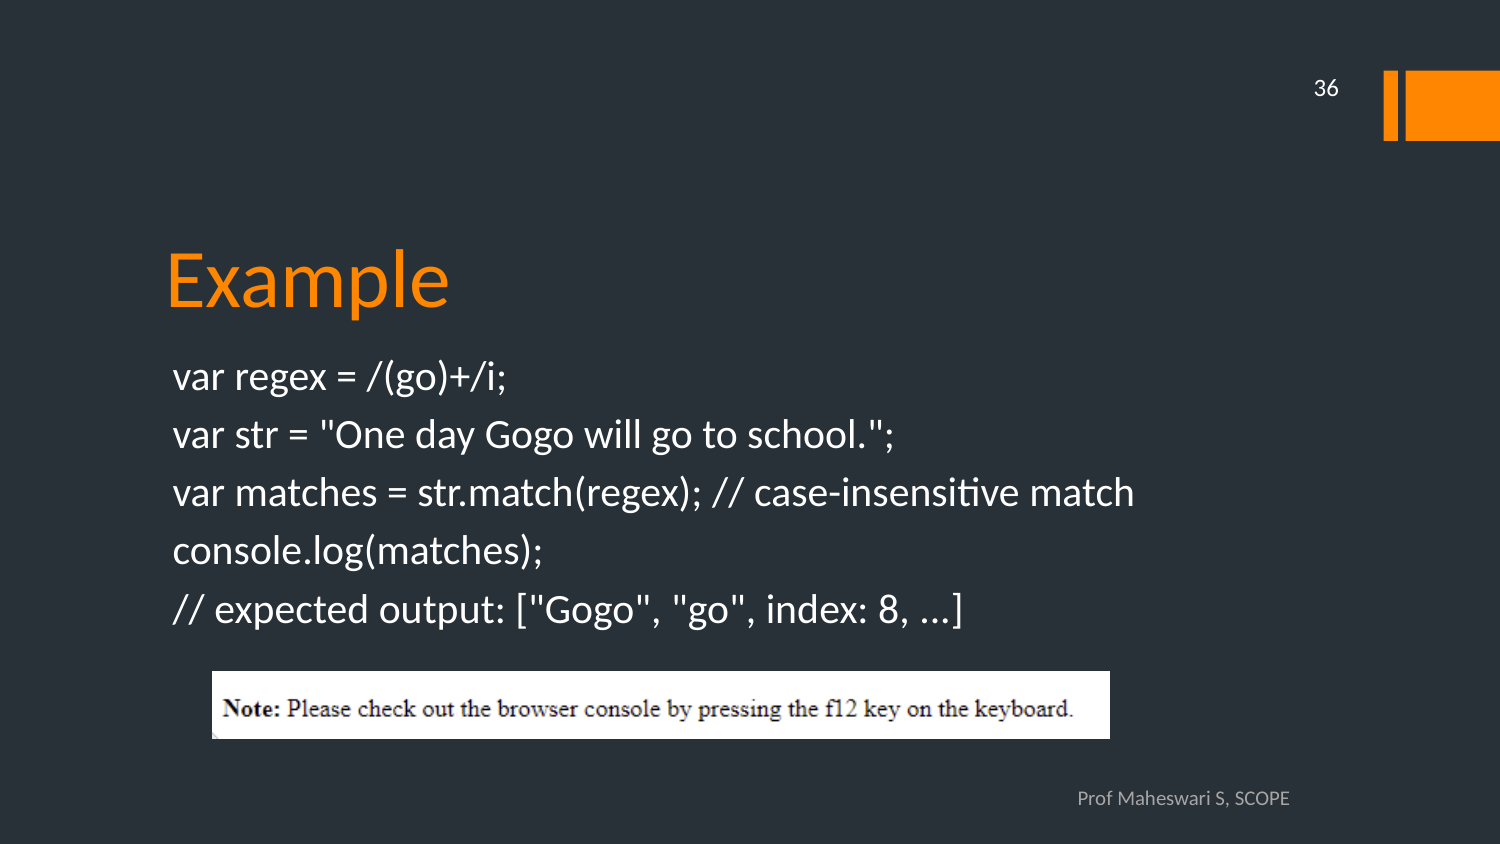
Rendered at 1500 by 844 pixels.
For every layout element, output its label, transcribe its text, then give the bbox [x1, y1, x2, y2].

title Example [150, 190, 1350, 332]
footer Prof Maheswari S, SCOPE [1062, 784, 1431, 822]
slide_number 36 [1199, 67, 1355, 105]
picture [211, 671, 1110, 740]
list var regex = /(go)+/i; var str = "One day Gogo will go to school."; var matches = str.match(regex); // case-insensitive match console.log(matches); // expected output: ["Gogo", "go", index: 8, ...] [150, 340, 1350, 777]
